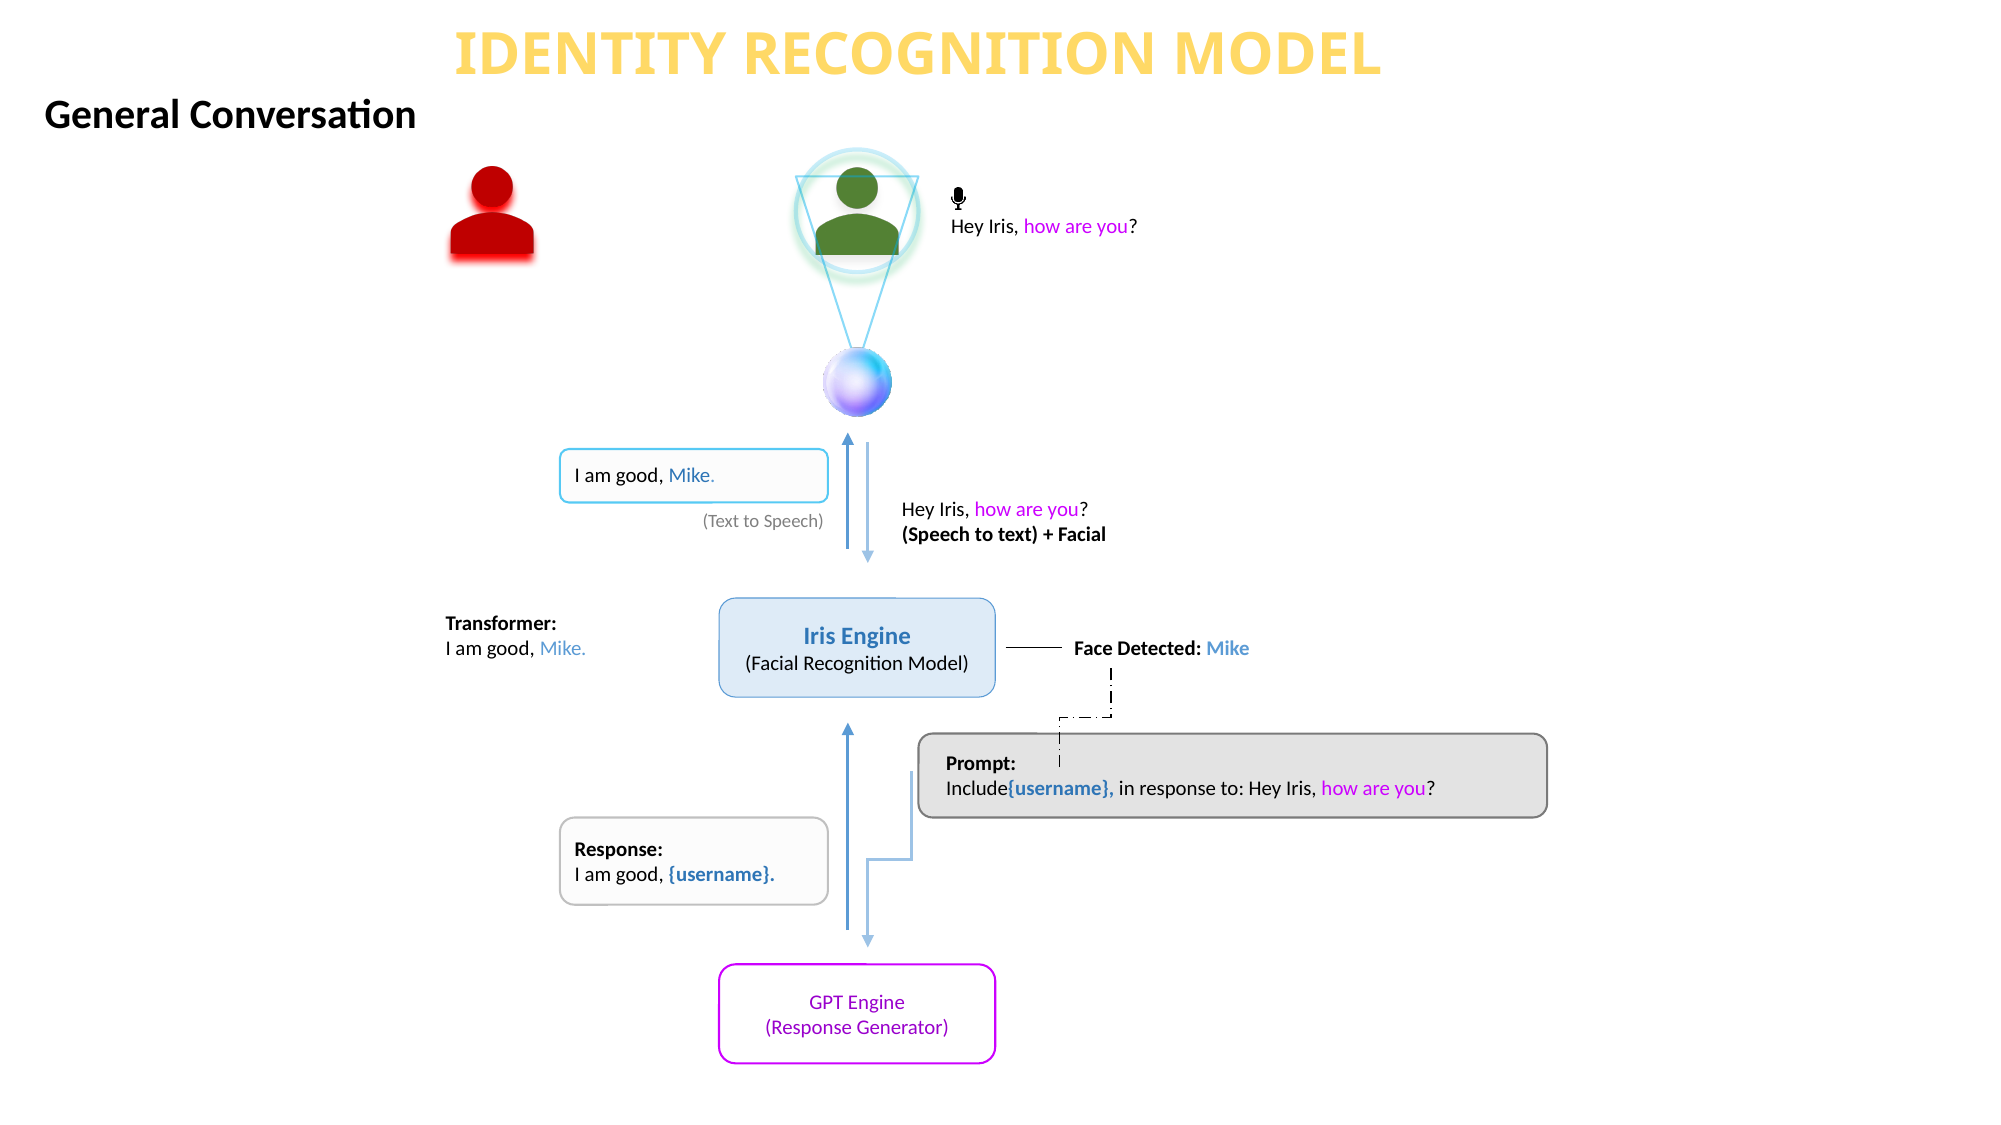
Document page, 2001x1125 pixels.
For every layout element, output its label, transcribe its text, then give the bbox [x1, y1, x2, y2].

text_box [801, 837, 978, 882]
text_box Response: I am good, {username}. [559, 828, 837, 893]
picture [795, 149, 919, 273]
text_box Hey Iris, how are you? [936, 205, 1352, 246]
text_box I am good, Mike. [559, 454, 837, 494]
picture [817, 343, 897, 423]
text_box [829, 281, 885, 343]
picture [430, 148, 554, 272]
text_box [917, 732, 1548, 819]
text_box Hey Iris, how are you? (Speech to text) + Facial [887, 488, 1302, 554]
text_box Face Detected: Mike [1059, 627, 1288, 668]
text_box Iris Engine (Facial Recognition Model) [719, 612, 996, 682]
text_box IDENTITY RECOGNITION MODEL [418, 8, 1419, 94]
text_box [558, 457, 829, 504]
text_box [717, 963, 997, 1065]
text_box General Conversation [29, 79, 482, 144]
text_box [1035, 691, 1135, 744]
picture [945, 185, 971, 211]
text_box [559, 816, 829, 828]
text_box GPT Engine (Response Generator) [719, 980, 996, 1046]
text_box [718, 597, 996, 698]
text_box [559, 893, 829, 906]
text_box Transformer: I am good, Mike. [430, 602, 708, 667]
text_box (Text to Speech) [687, 501, 844, 539]
text_box [559, 447, 828, 454]
text_box Prompt: Include{username}, in response to: Hey Iris, how are you? [931, 742, 1551, 808]
